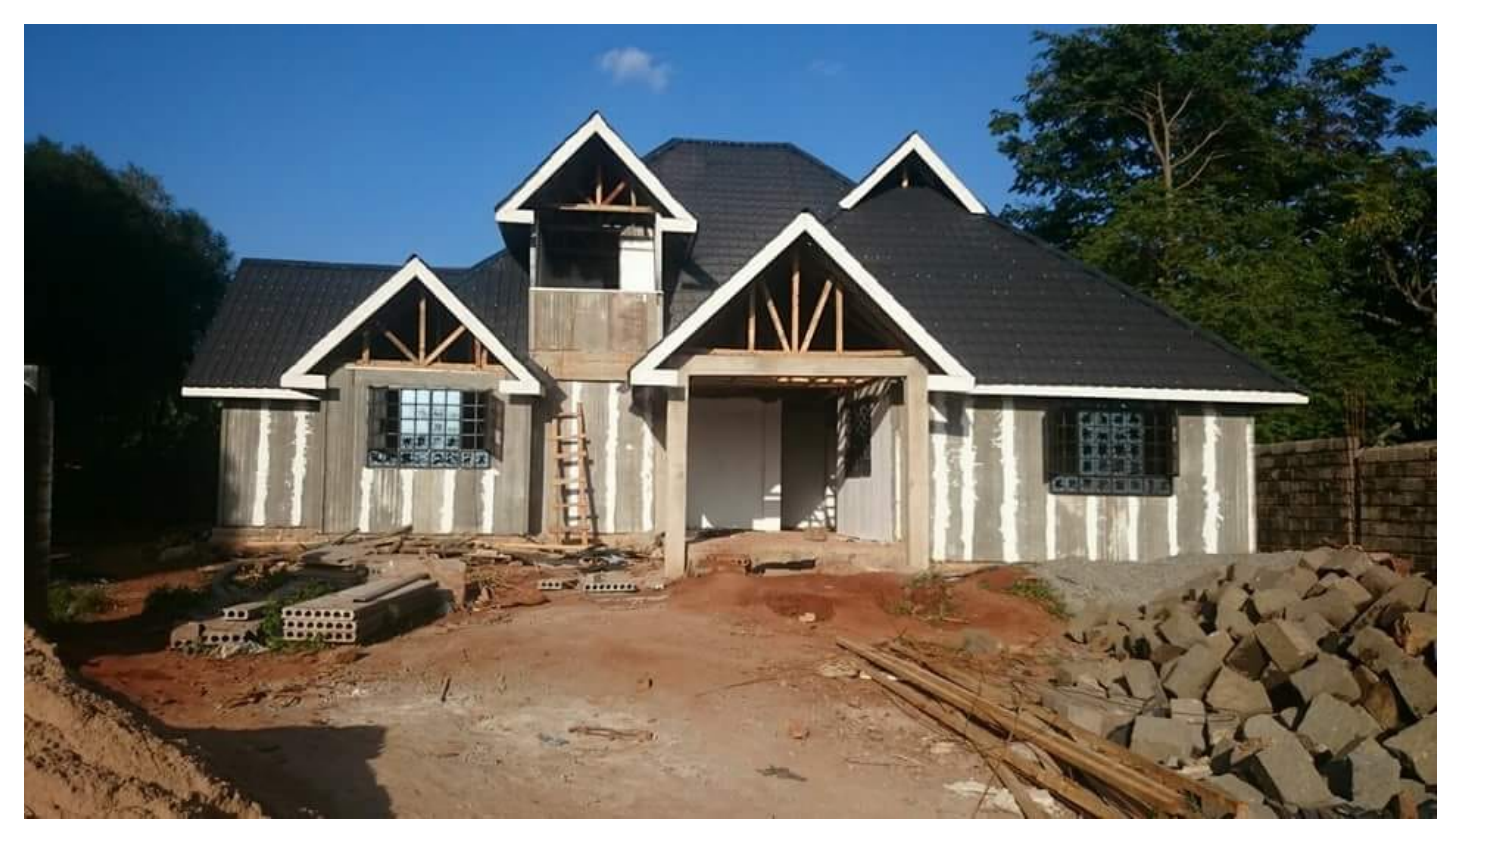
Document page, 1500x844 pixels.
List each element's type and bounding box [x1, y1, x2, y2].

picture [24, 24, 1437, 819]
